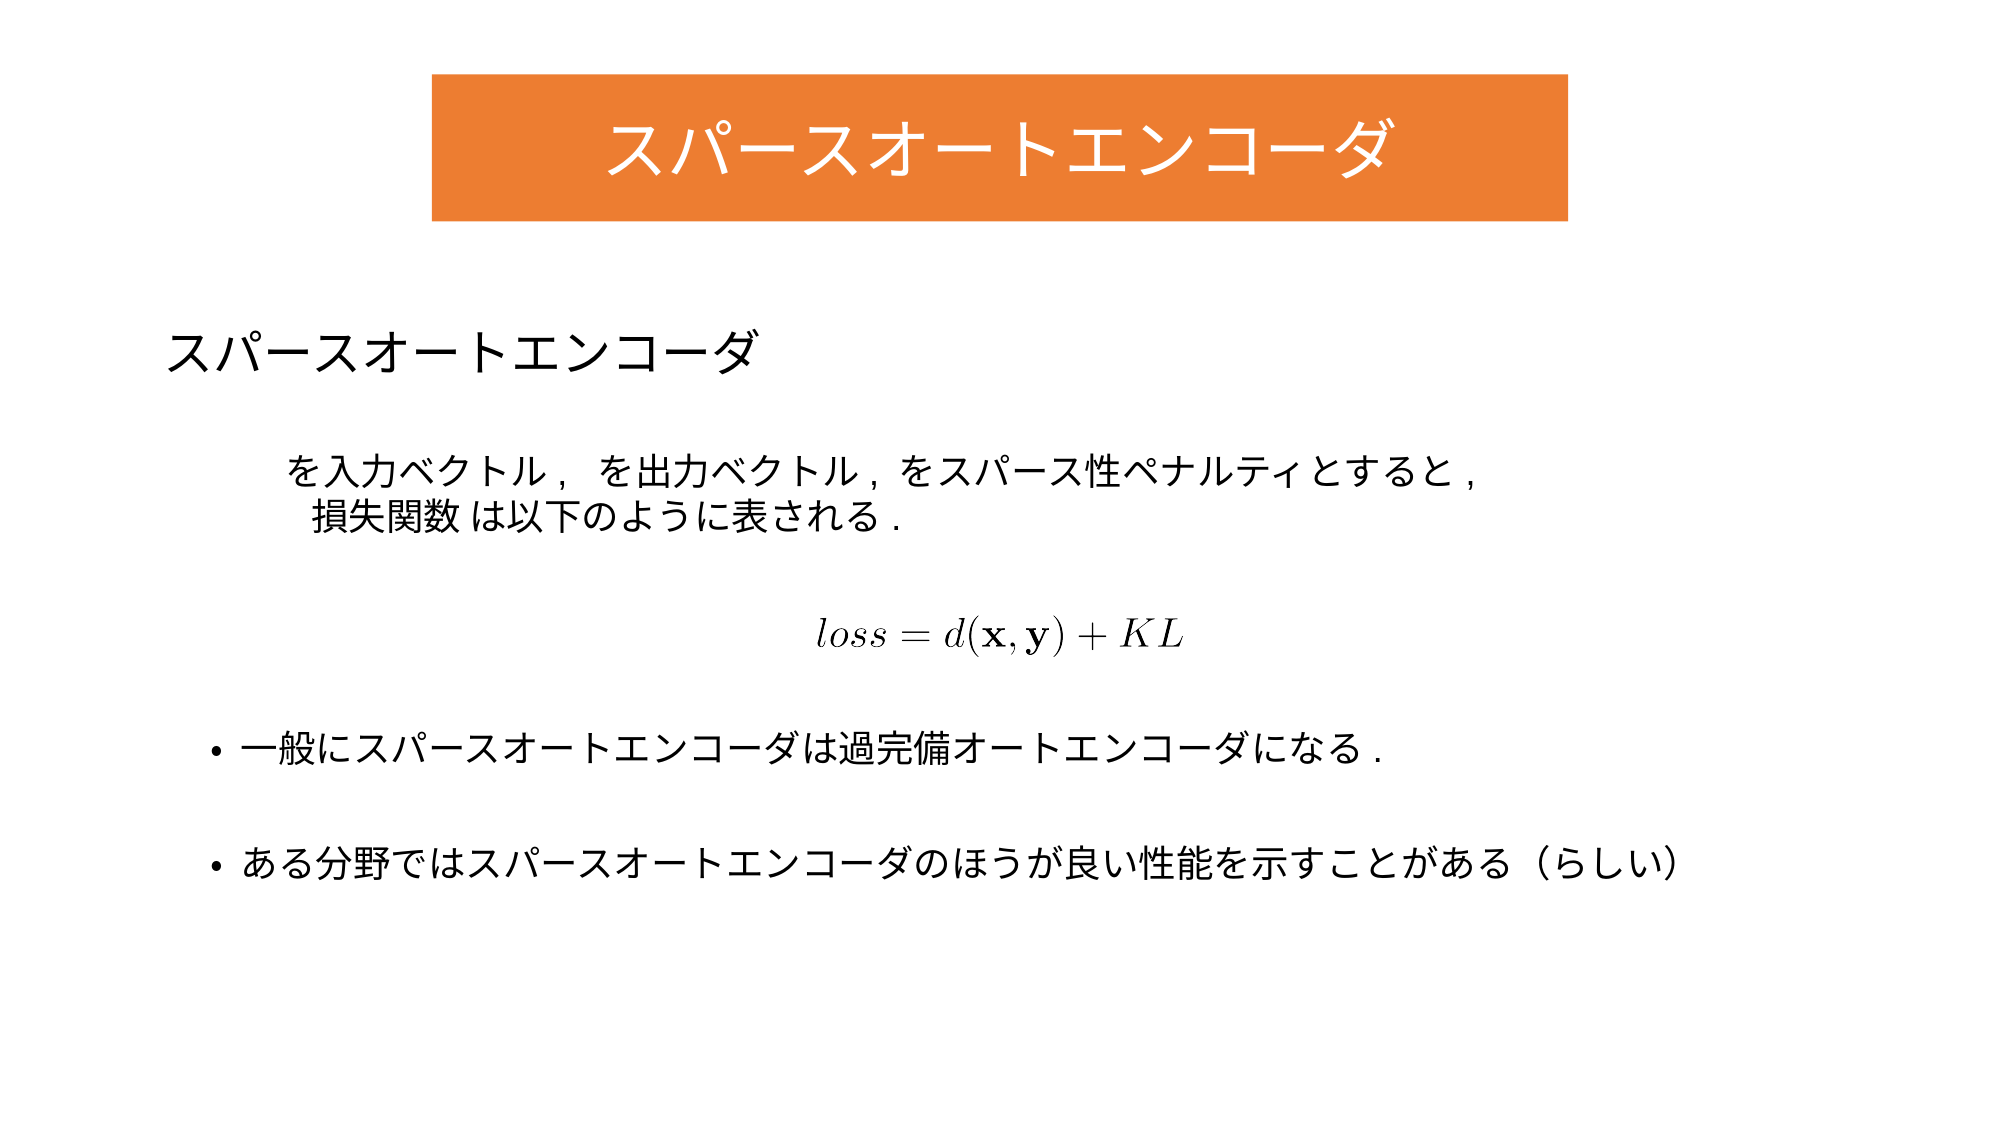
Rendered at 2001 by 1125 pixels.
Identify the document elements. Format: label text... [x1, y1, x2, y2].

text_box スパースオートエンコーダ [149, 313, 815, 389]
picture [817, 615, 1183, 657]
text_box スパースオートエンコーダ [431, 73, 1569, 222]
text_box ・ 一般にスパースオートエンコーダは過完備オートエンコーダになる. ・ ある分野ではスパースオートエンコーダのほうが良い性能を示すことがある（らしい） [196, 717, 1717, 893]
